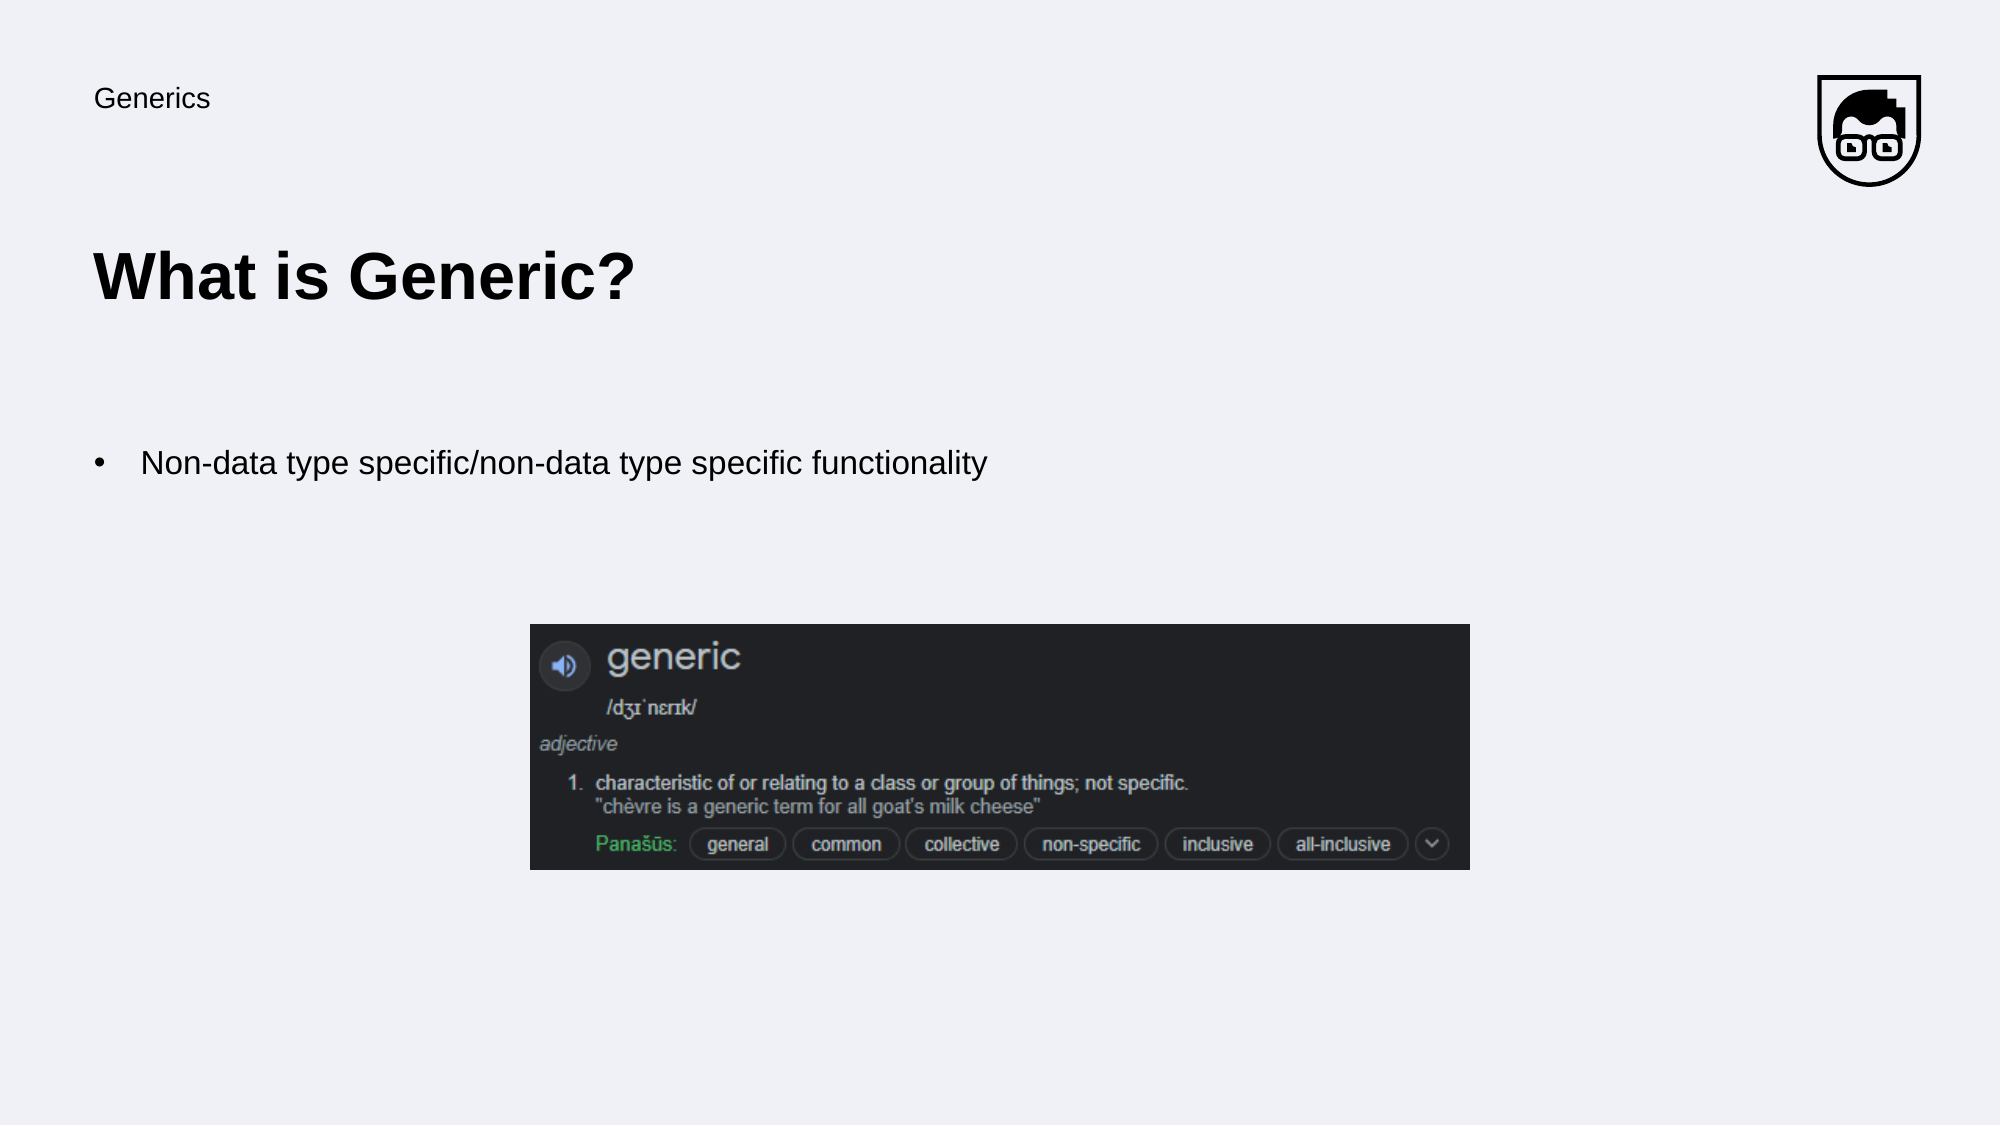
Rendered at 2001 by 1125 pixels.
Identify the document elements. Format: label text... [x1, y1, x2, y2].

list Non-data type specific/non-data type specific functionality [78, 438, 1861, 568]
title What is Generic? [78, 224, 1851, 438]
list Generics [78, 75, 1000, 150]
picture [530, 624, 1470, 871]
